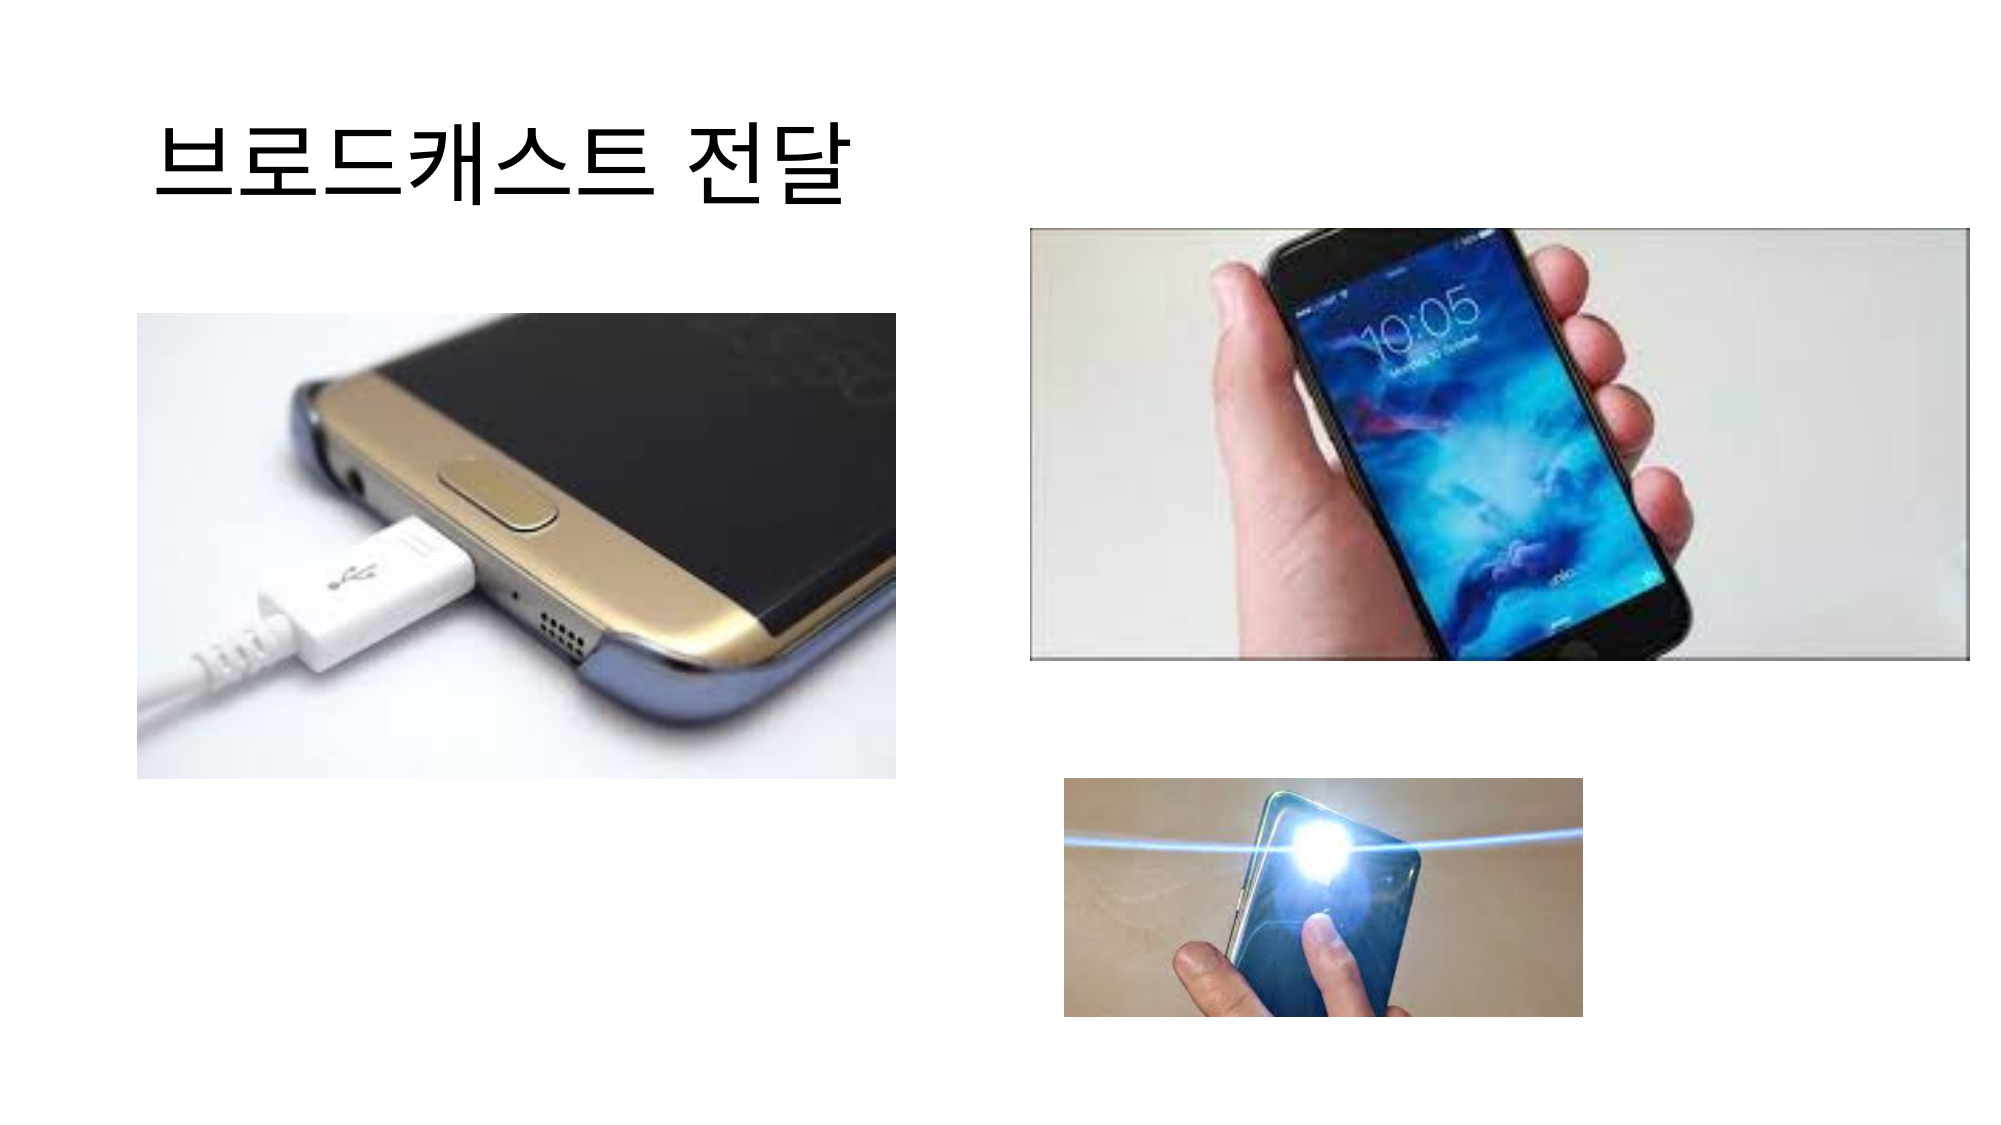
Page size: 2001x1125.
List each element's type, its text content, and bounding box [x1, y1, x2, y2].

title 브로드캐스트 전달 [137, 59, 1863, 278]
picture [1064, 778, 1583, 1017]
picture [1029, 228, 1970, 661]
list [137, 313, 896, 779]
